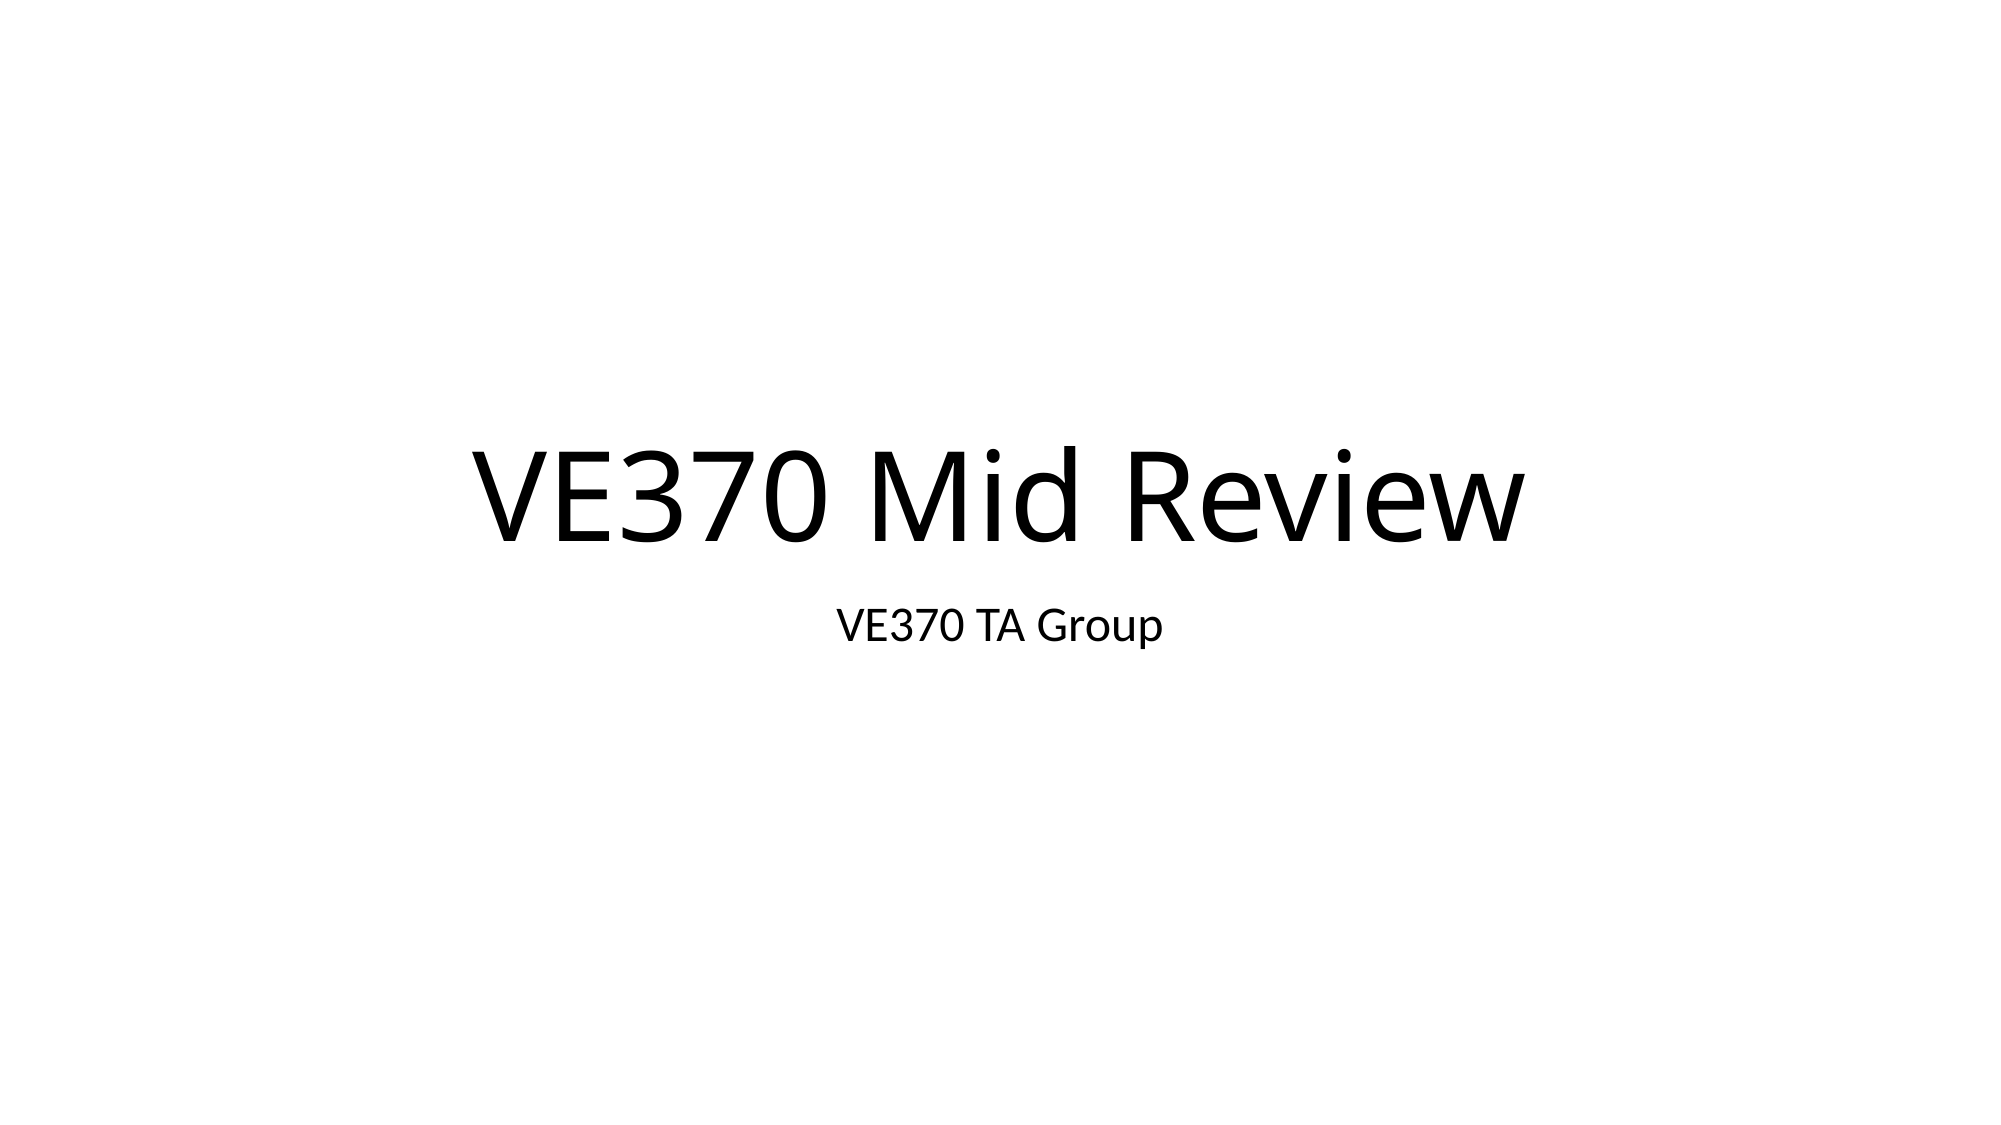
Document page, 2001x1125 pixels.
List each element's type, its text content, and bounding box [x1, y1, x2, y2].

subtitle VE370 TA Group [249, 590, 1750, 863]
title VE370 Mid Review [249, 184, 1750, 576]
